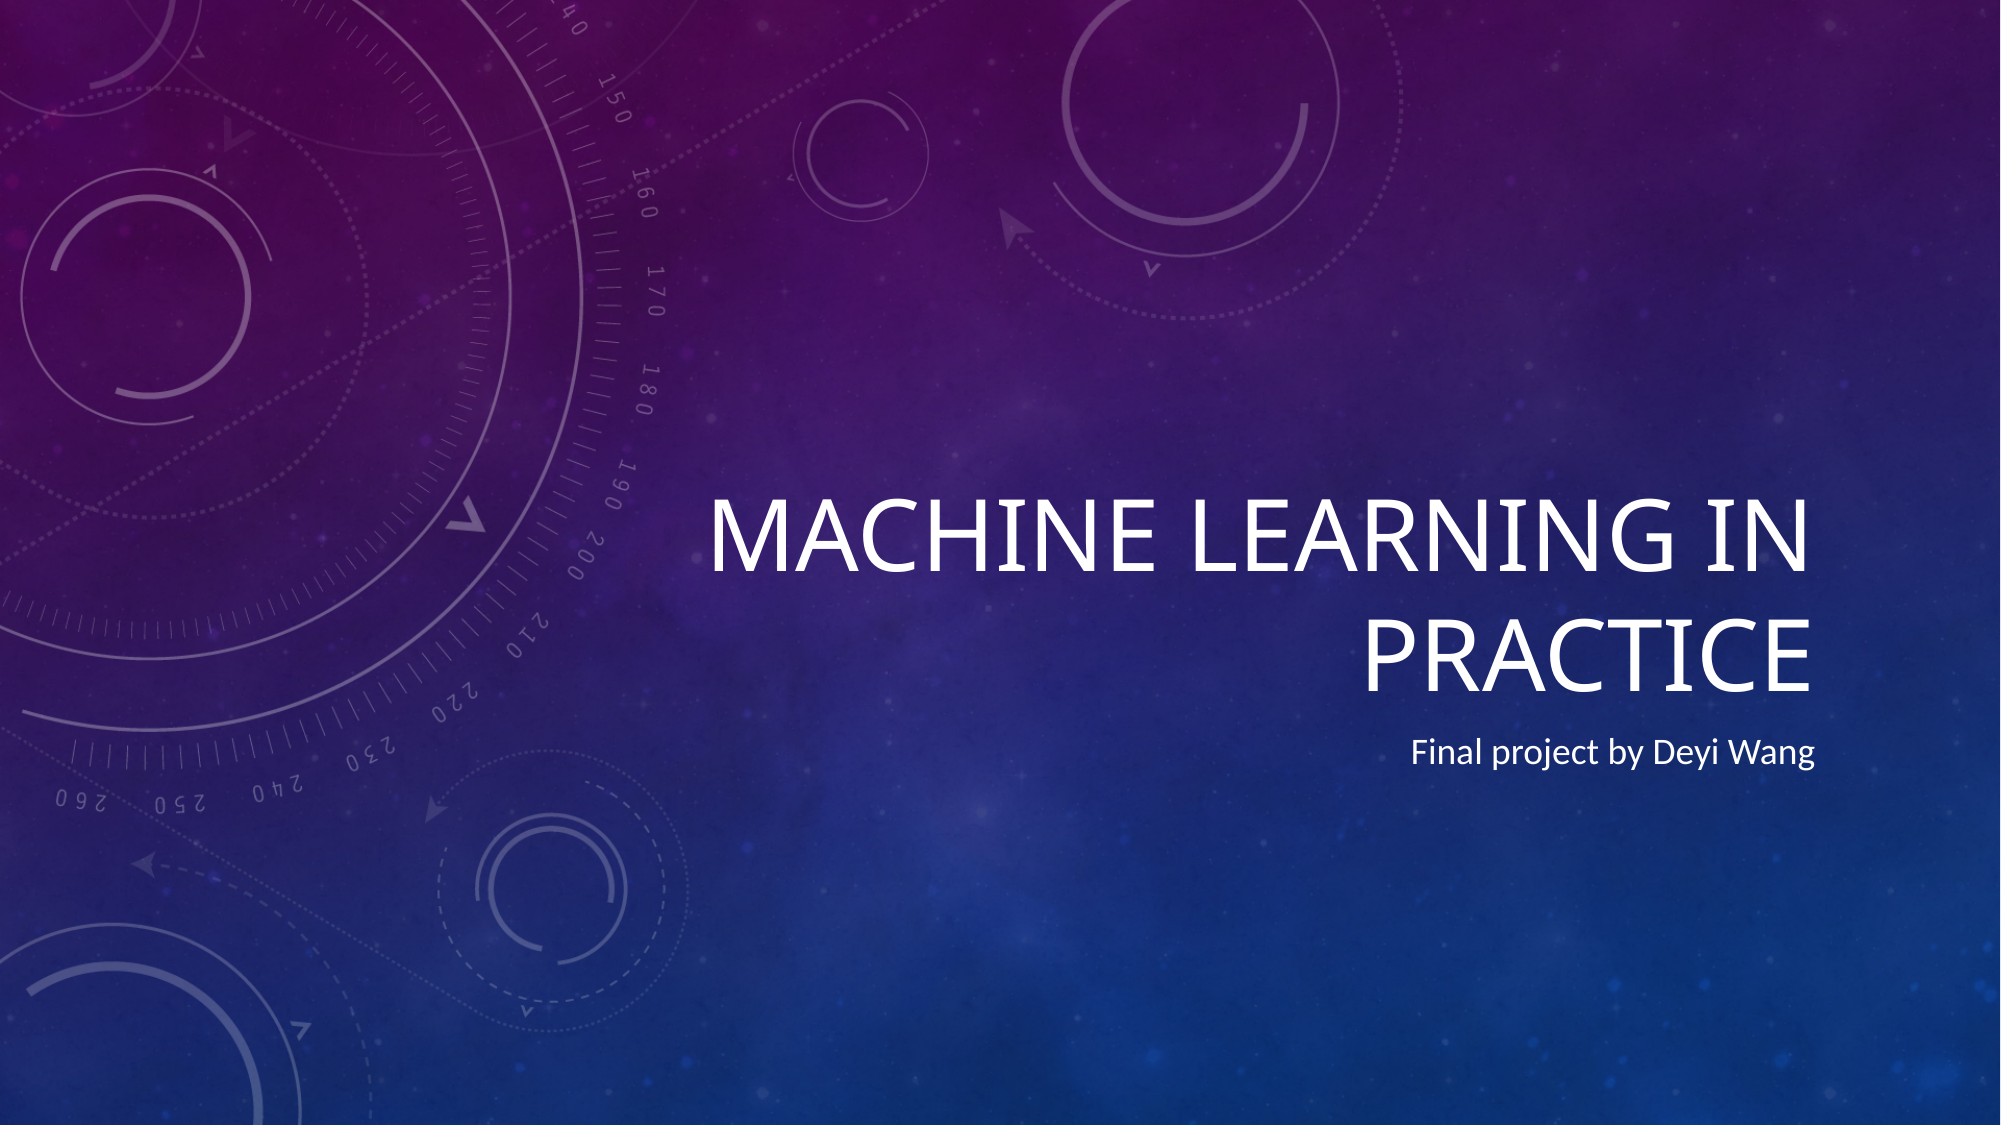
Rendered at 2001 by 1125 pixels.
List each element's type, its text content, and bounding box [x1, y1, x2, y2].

title Machine learning in practice [650, 322, 1831, 719]
picture [0, 0, 2001, 1125]
subtitle Final project by Deyi Wang [650, 719, 1831, 950]
